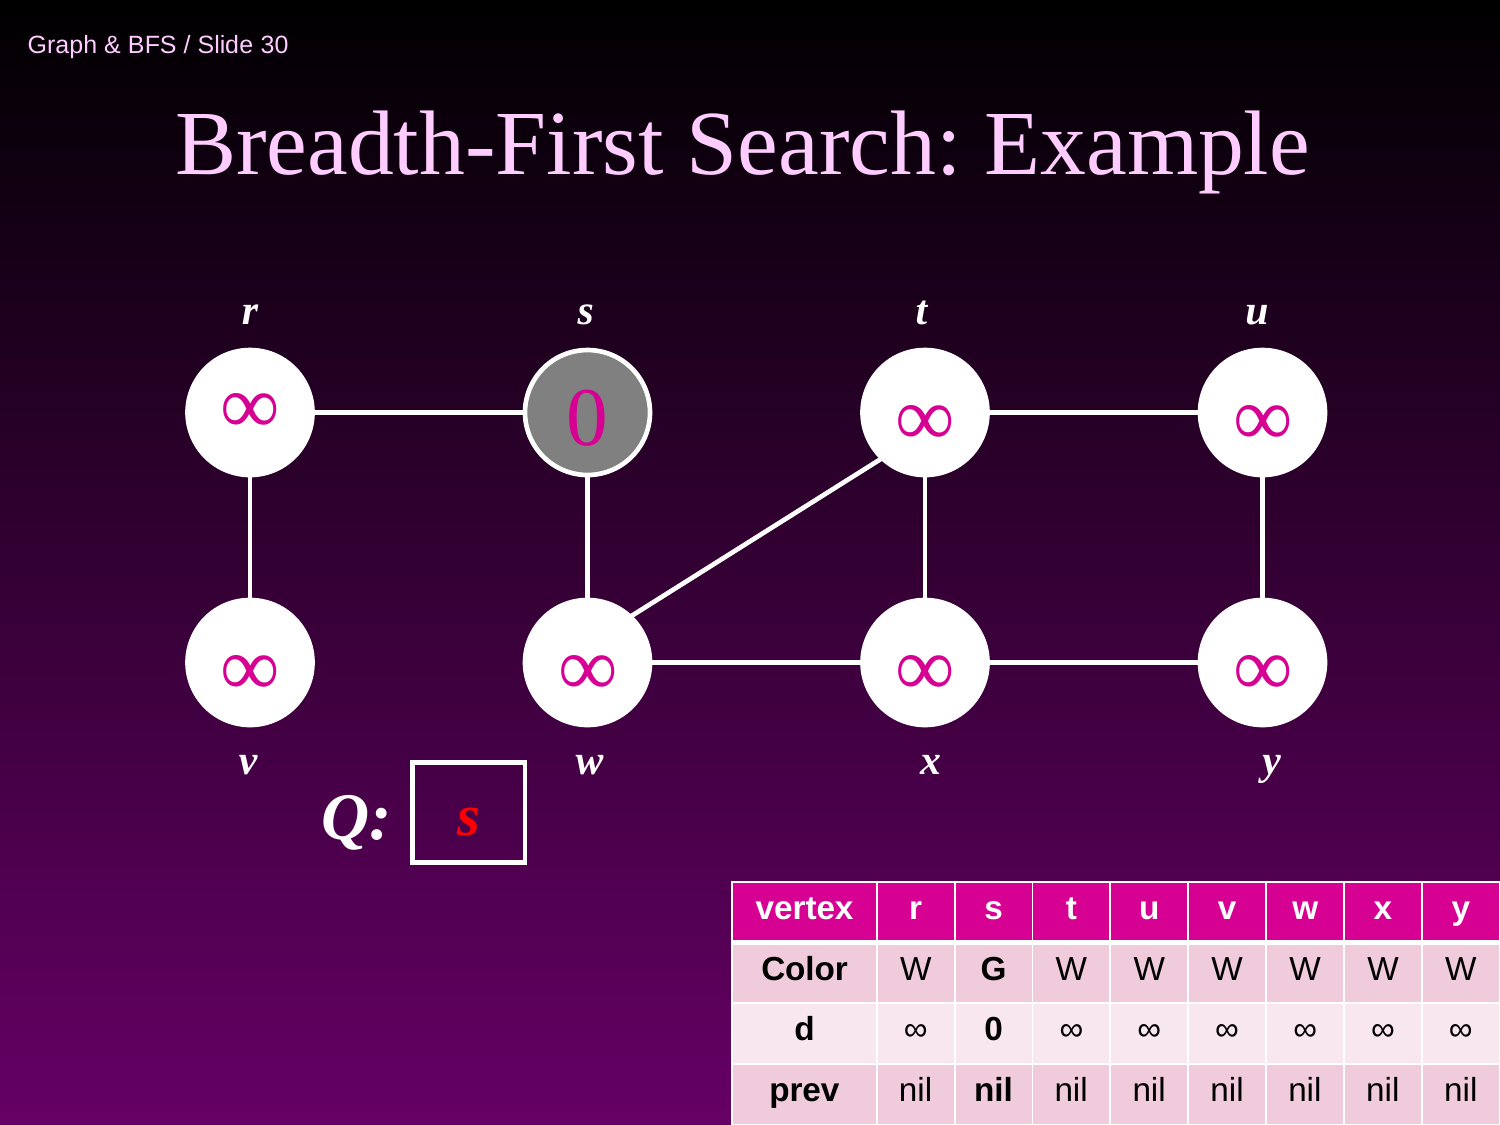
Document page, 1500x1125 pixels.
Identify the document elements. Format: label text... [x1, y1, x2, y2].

table_cell nil [1111, 1065, 1187, 1124]
table_cell ∞ [1033, 1004, 1109, 1063]
table_cell ∞ [1423, 1004, 1499, 1063]
table_cell ∞ [1267, 1004, 1343, 1063]
table_header w [1267, 883, 1343, 940]
text_box ∞ [1200, 350, 1326, 476]
table_header y [1423, 883, 1499, 940]
table_cell ∞ [1345, 1004, 1421, 1063]
table_cell 0 [956, 1004, 1032, 1063]
text_box ∞ [525, 600, 651, 725]
table_cell nil [1267, 1065, 1343, 1124]
table_cell Color [733, 945, 876, 1002]
text_box ∞ [187, 600, 313, 725]
text_box u [1230, 275, 1284, 340]
table_header vertex [733, 883, 876, 940]
table_cell nil [1033, 1065, 1109, 1124]
table_cell nil [878, 1065, 954, 1124]
table_cell W [878, 945, 954, 1002]
table_cell W [1033, 945, 1109, 1002]
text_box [631, 458, 881, 617]
text_box y [1247, 725, 1297, 790]
table_cell W [1423, 945, 1499, 1002]
table_cell nil [1189, 1065, 1265, 1124]
table_cell nil [956, 1065, 1032, 1124]
table_cell ∞ [1189, 1004, 1265, 1063]
text_box 0 [525, 350, 651, 476]
table_cell W [1189, 945, 1265, 1002]
title Breadth-First Search: Example [99, 37, 1388, 200]
table_header u [1111, 883, 1187, 940]
text_box w [560, 725, 619, 790]
table_header v [1189, 883, 1265, 940]
text_box r [226, 275, 274, 340]
table_cell G [956, 945, 1032, 1002]
table_cell W [1111, 945, 1187, 1002]
text_box v [223, 725, 273, 790]
table_cell prev [733, 1065, 876, 1124]
text_box x [904, 725, 956, 790]
table_header r [878, 883, 954, 940]
text_box ∞ [187, 350, 313, 476]
table_header x [1345, 883, 1421, 940]
text_box s [413, 762, 525, 863]
table_header s [956, 883, 1032, 940]
table_cell W [1345, 945, 1421, 1002]
table_cell nil [1345, 1065, 1421, 1124]
text_box s [562, 275, 609, 340]
table_header t [1033, 883, 1109, 940]
table_cell W [1267, 945, 1343, 1002]
text_box ∞ [1200, 600, 1326, 725]
text_box Q: [300, 762, 413, 863]
text_box t [900, 275, 943, 340]
table_cell ∞ [1111, 1004, 1187, 1063]
table_cell nil [1423, 1065, 1499, 1124]
text_box ∞ [862, 350, 988, 476]
table_cell d [733, 1004, 876, 1063]
table_cell ∞ [878, 1004, 954, 1063]
text_box ∞ [862, 600, 988, 725]
